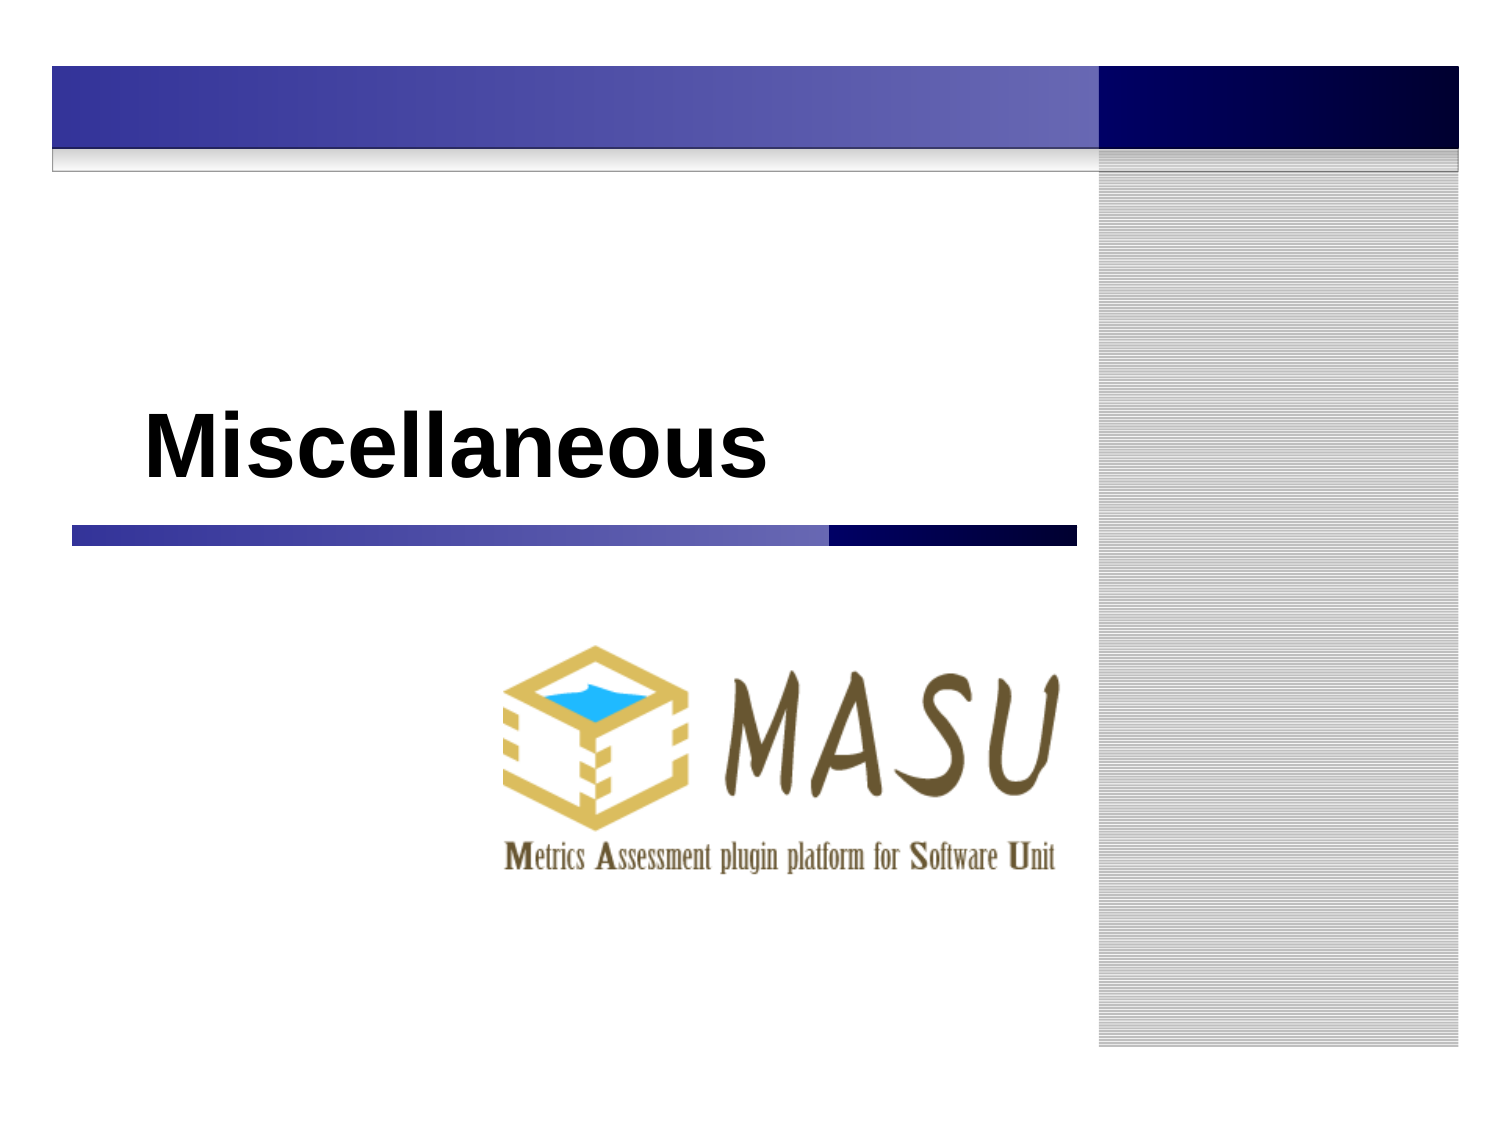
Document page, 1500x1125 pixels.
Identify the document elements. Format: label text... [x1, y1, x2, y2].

title Miscellaneous [128, 184, 1078, 504]
picture [503, 644, 1069, 880]
